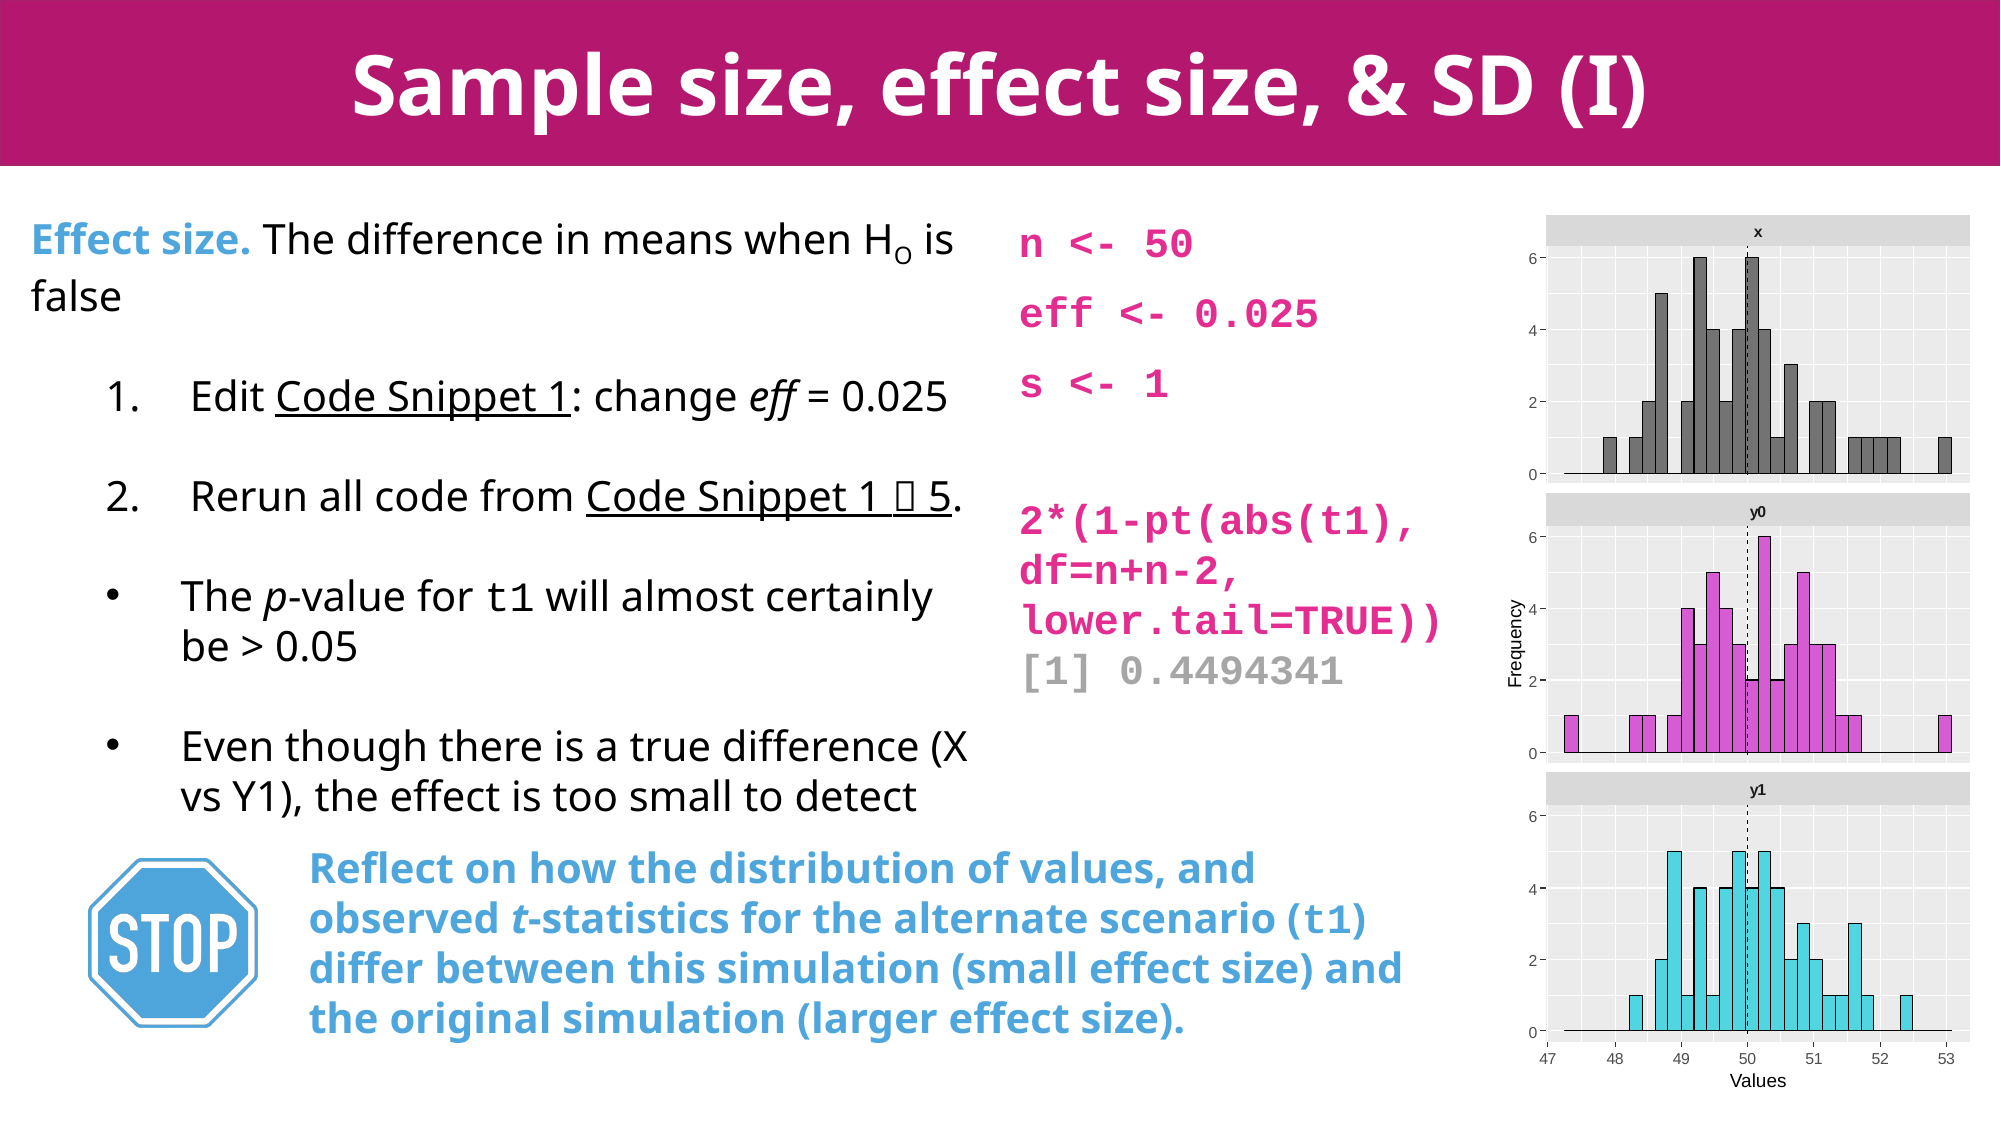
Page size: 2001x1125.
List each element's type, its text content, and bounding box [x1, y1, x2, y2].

text_box Sample size, effect size, & SD (I) [0, 0, 2000, 166]
text_box Effect size. The difference in means when HO is false Edit Code Snippet 1: change eff = 0.025 Rerun all code from Code Snippet 1  5. The p-value for t1 will almost certainly be > 0.05 Even though there is a true difference (X vs Y1), the effect is too small to detect [15, 205, 998, 827]
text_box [88, 834, 1463, 1052]
picture [1497, 205, 1980, 1099]
text_box n <- 50 eff <- 0.025 s <- 1 2*(1-pt(abs(t1), df=n+n-2, lower.tail=TRUE)) [1] 0.4494341 [1004, 205, 1491, 754]
